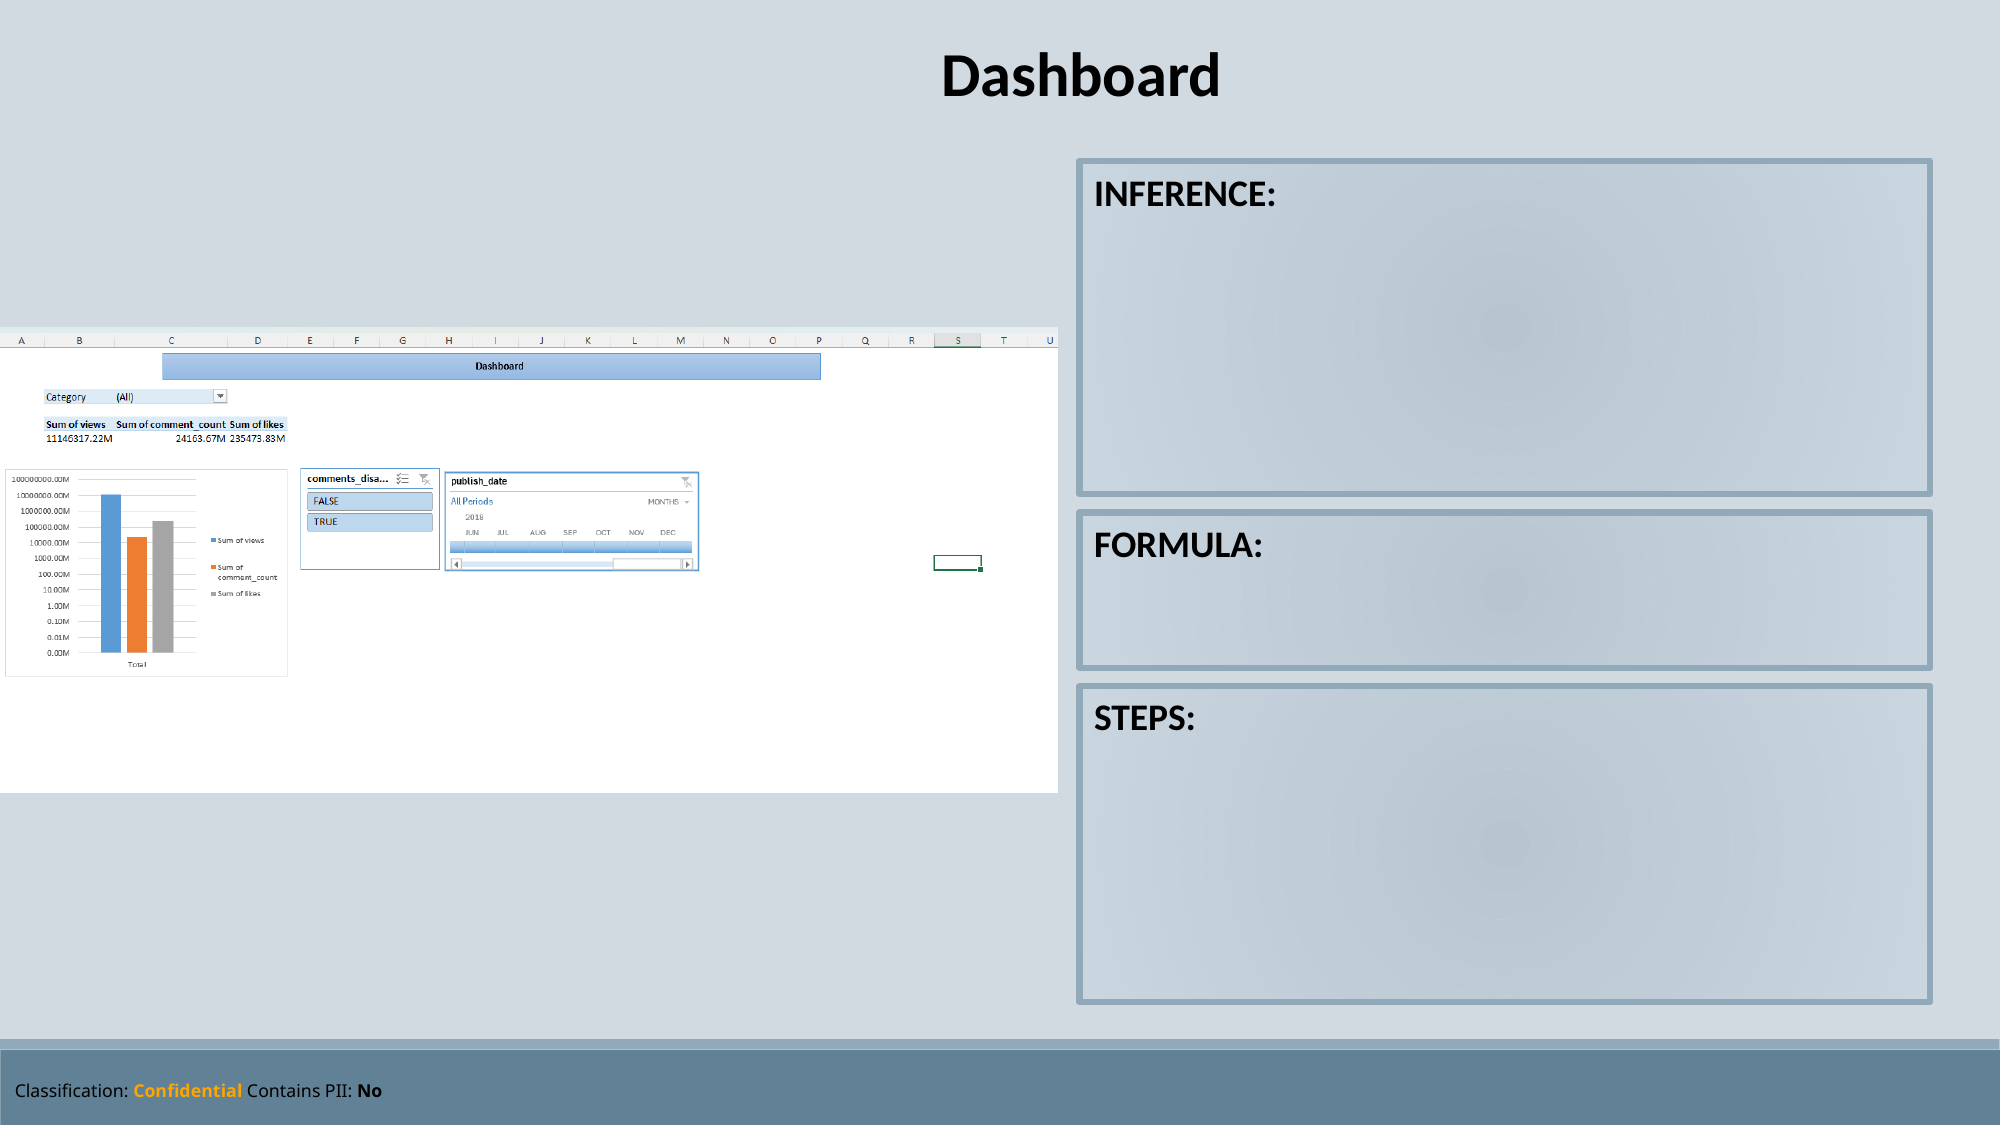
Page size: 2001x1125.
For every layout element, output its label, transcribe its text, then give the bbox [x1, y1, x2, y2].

text_box [1078, 511, 1931, 669]
text_box FORMULA: [1079, 512, 1833, 573]
text_box INFERENCE: [1079, 161, 1833, 222]
picture [0, 326, 1059, 793]
text_box [1078, 685, 1931, 1003]
text_box [1078, 160, 1931, 495]
text_box Dashboard [926, 26, 1488, 117]
text_box STEPS: [1079, 686, 1833, 791]
